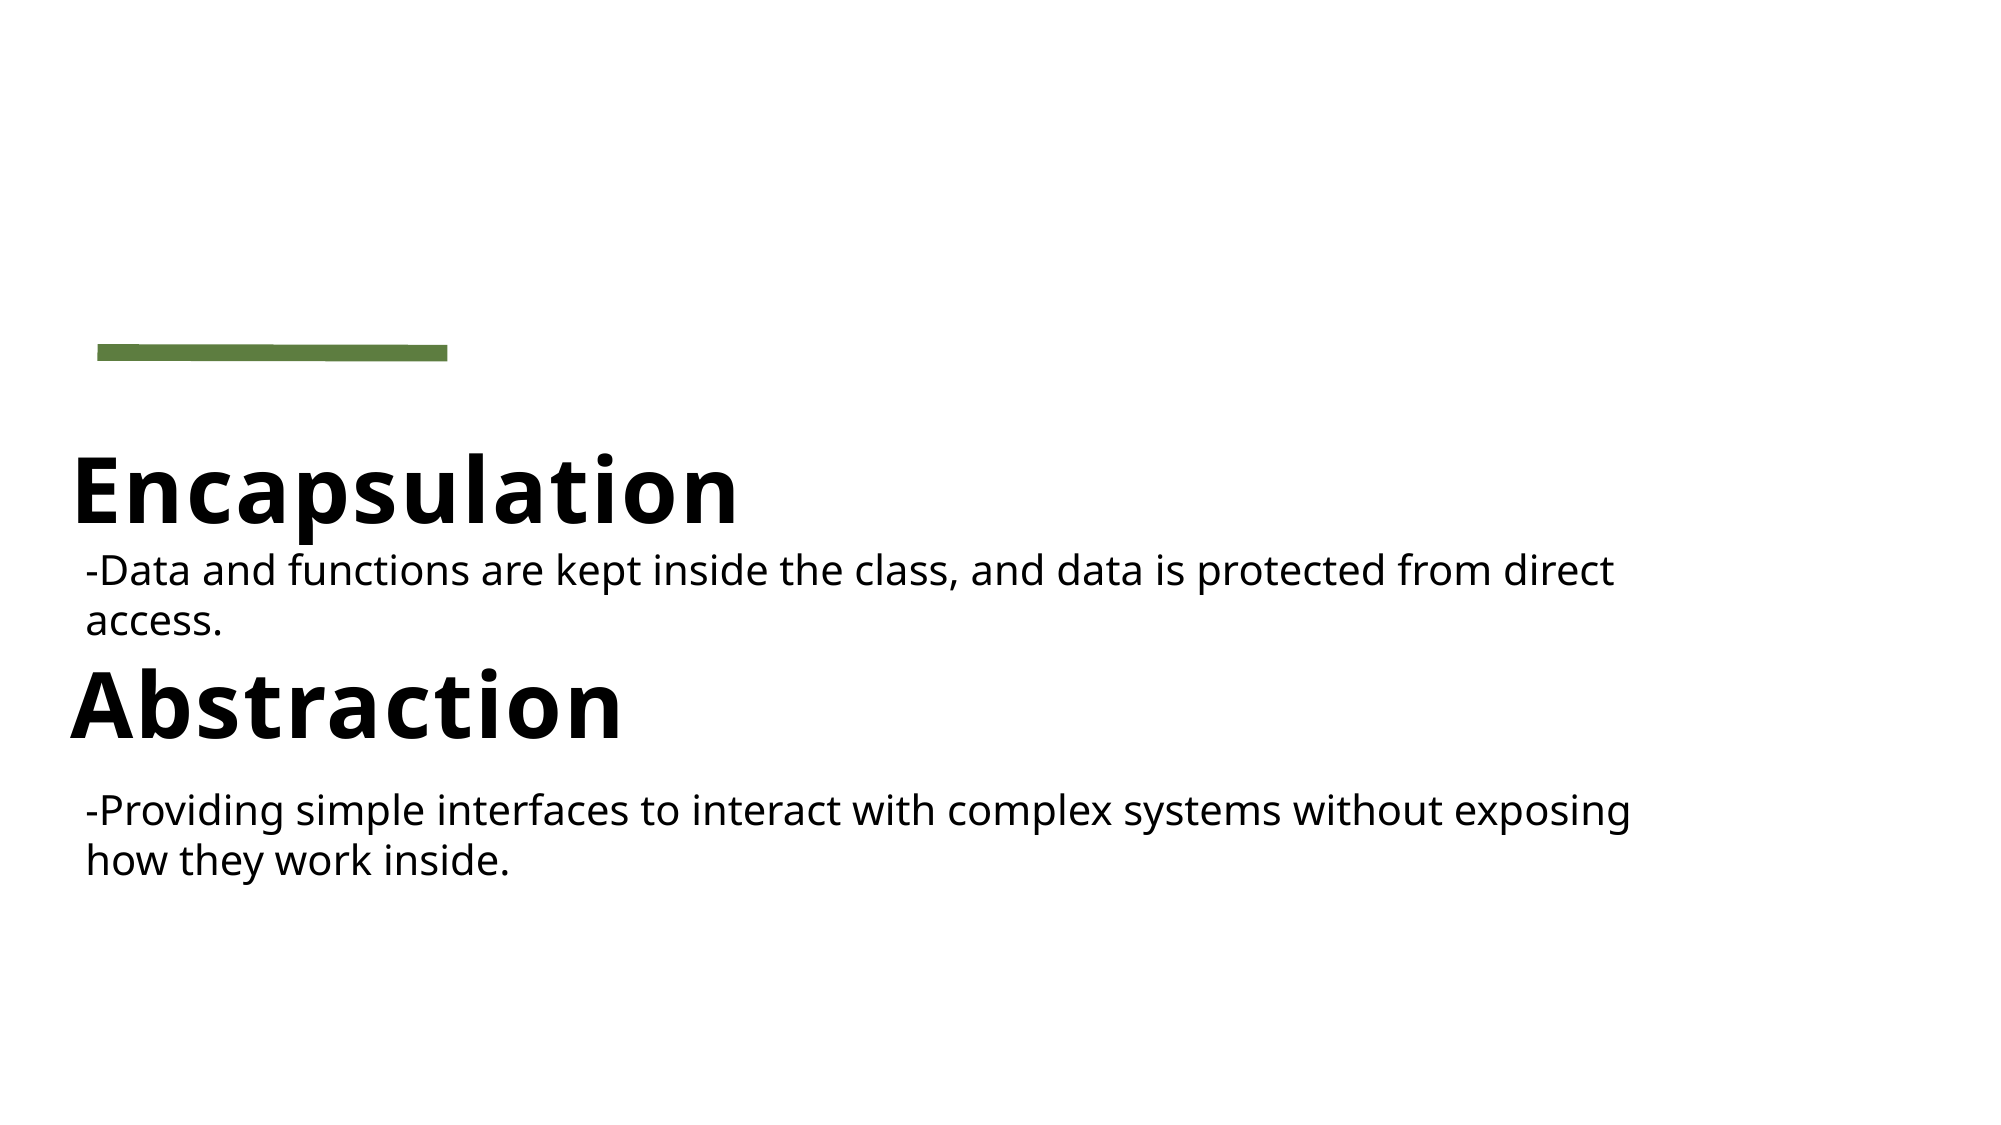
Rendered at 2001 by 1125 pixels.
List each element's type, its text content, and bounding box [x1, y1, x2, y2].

title Abstraction [70, 560, 1871, 756]
text_box -Data and functions are kept inside the class, and data is protected from direct access. [70, 536, 1723, 652]
text_box Encapsulation [70, 345, 1871, 541]
text_box -Providing simple interfaces to interact with complex systems without exposing how they work inside. [70, 776, 1723, 892]
